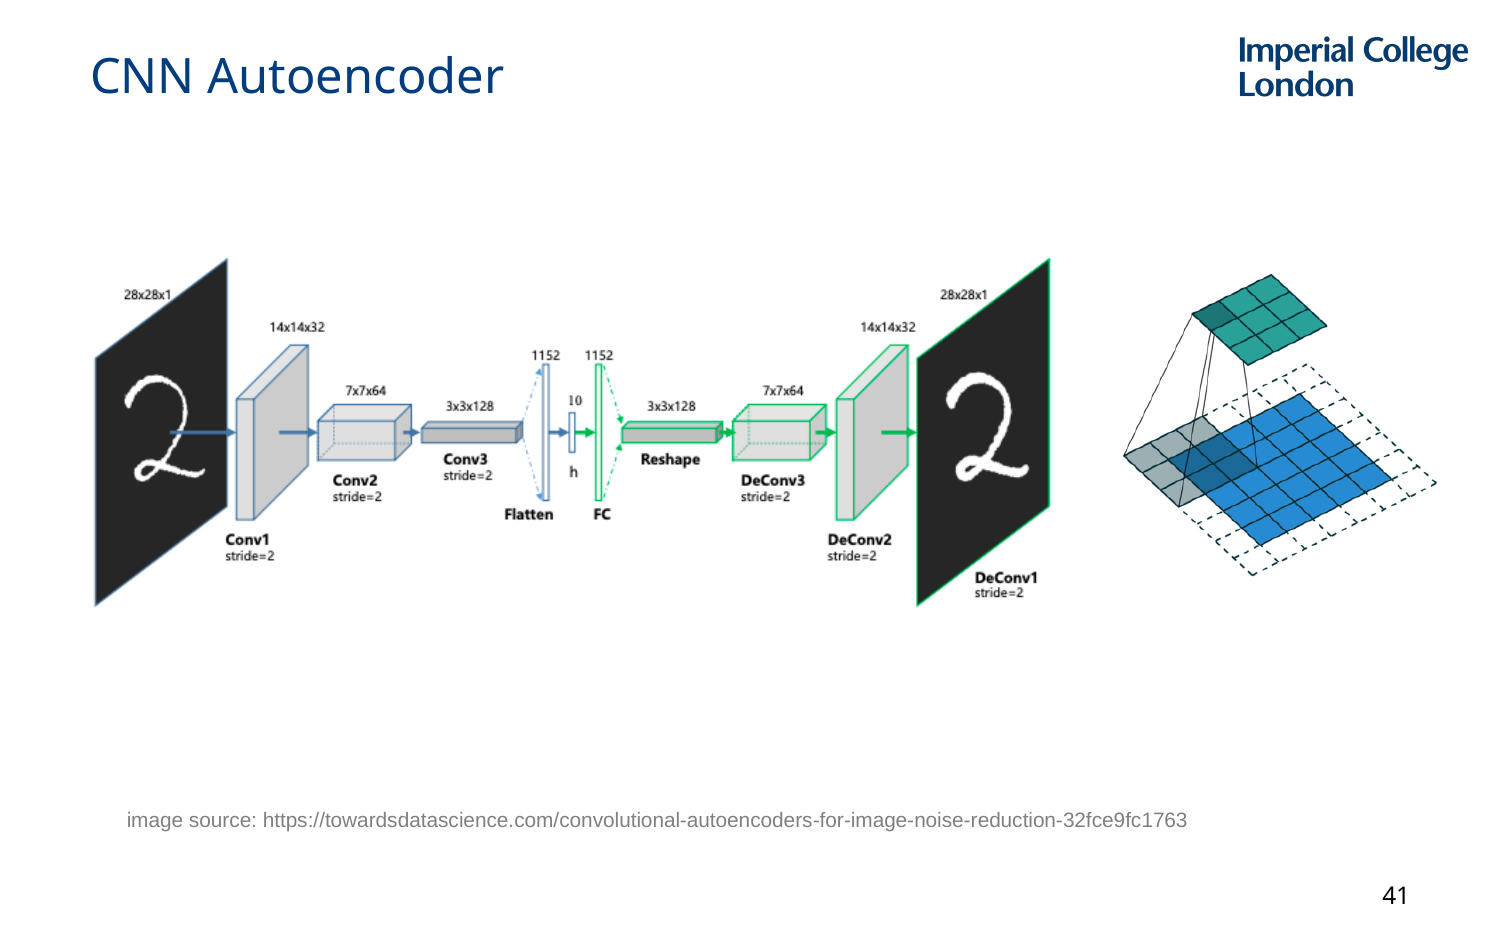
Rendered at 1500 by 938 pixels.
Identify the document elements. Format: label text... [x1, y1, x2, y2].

slide_number 41 [1074, 872, 1426, 920]
picture [1425, 18, 1486, 114]
title CNN Autoencoder [75, 0, 1425, 153]
text_box image source: https://towardsdatascience.com/convolutional-autoencoders-for-image-noise-reduction-32fce9fc1763 [112, 798, 1306, 839]
picture [1104, 255, 1455, 594]
picture [77, 236, 1080, 627]
